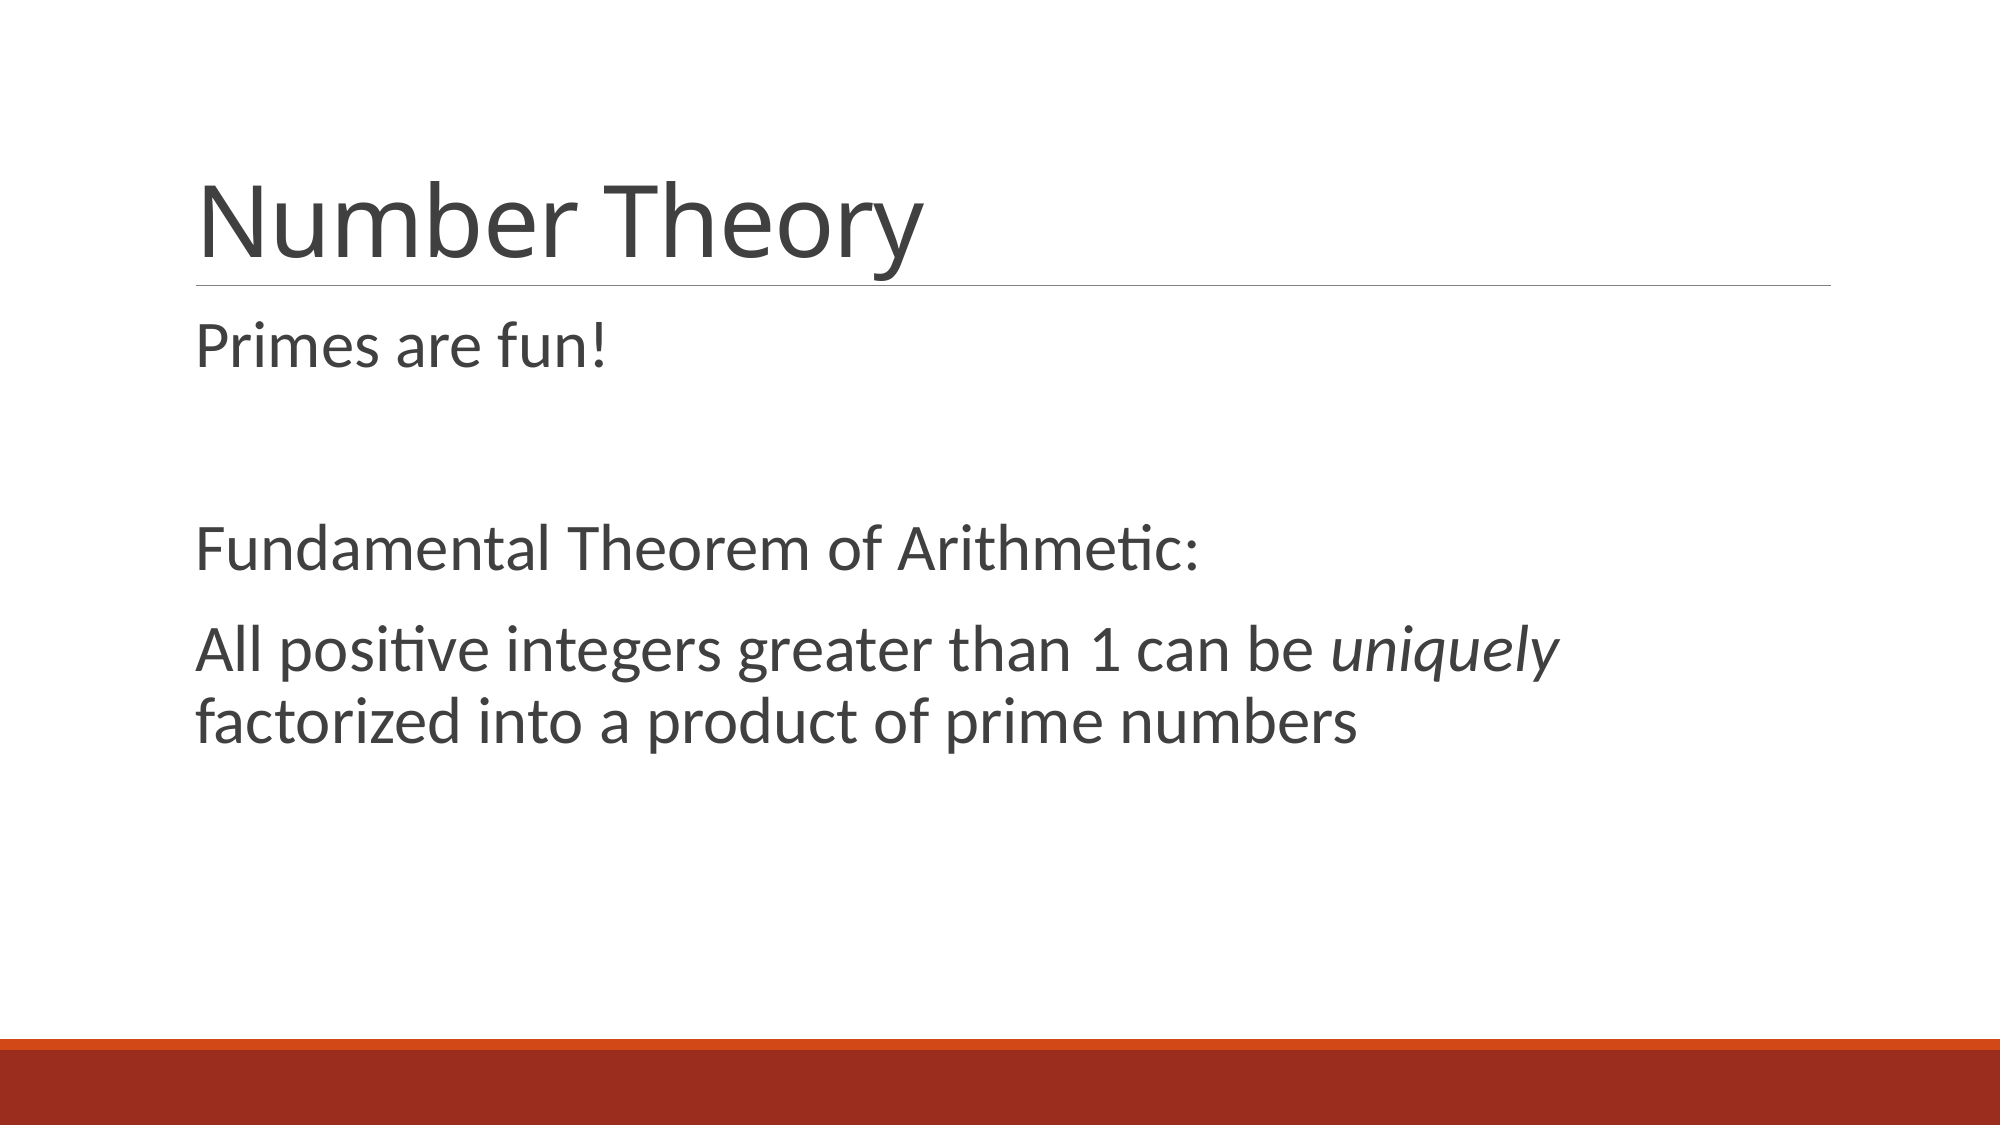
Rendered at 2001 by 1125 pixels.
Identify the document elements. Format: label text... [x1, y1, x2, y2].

list Primes are fun! Fundamental Theorem of Arithmetic: All positive integers greater than 1 can be uniquely factorized into a product of prime numbers [180, 302, 1830, 963]
title Number Theory [180, 47, 1830, 285]
